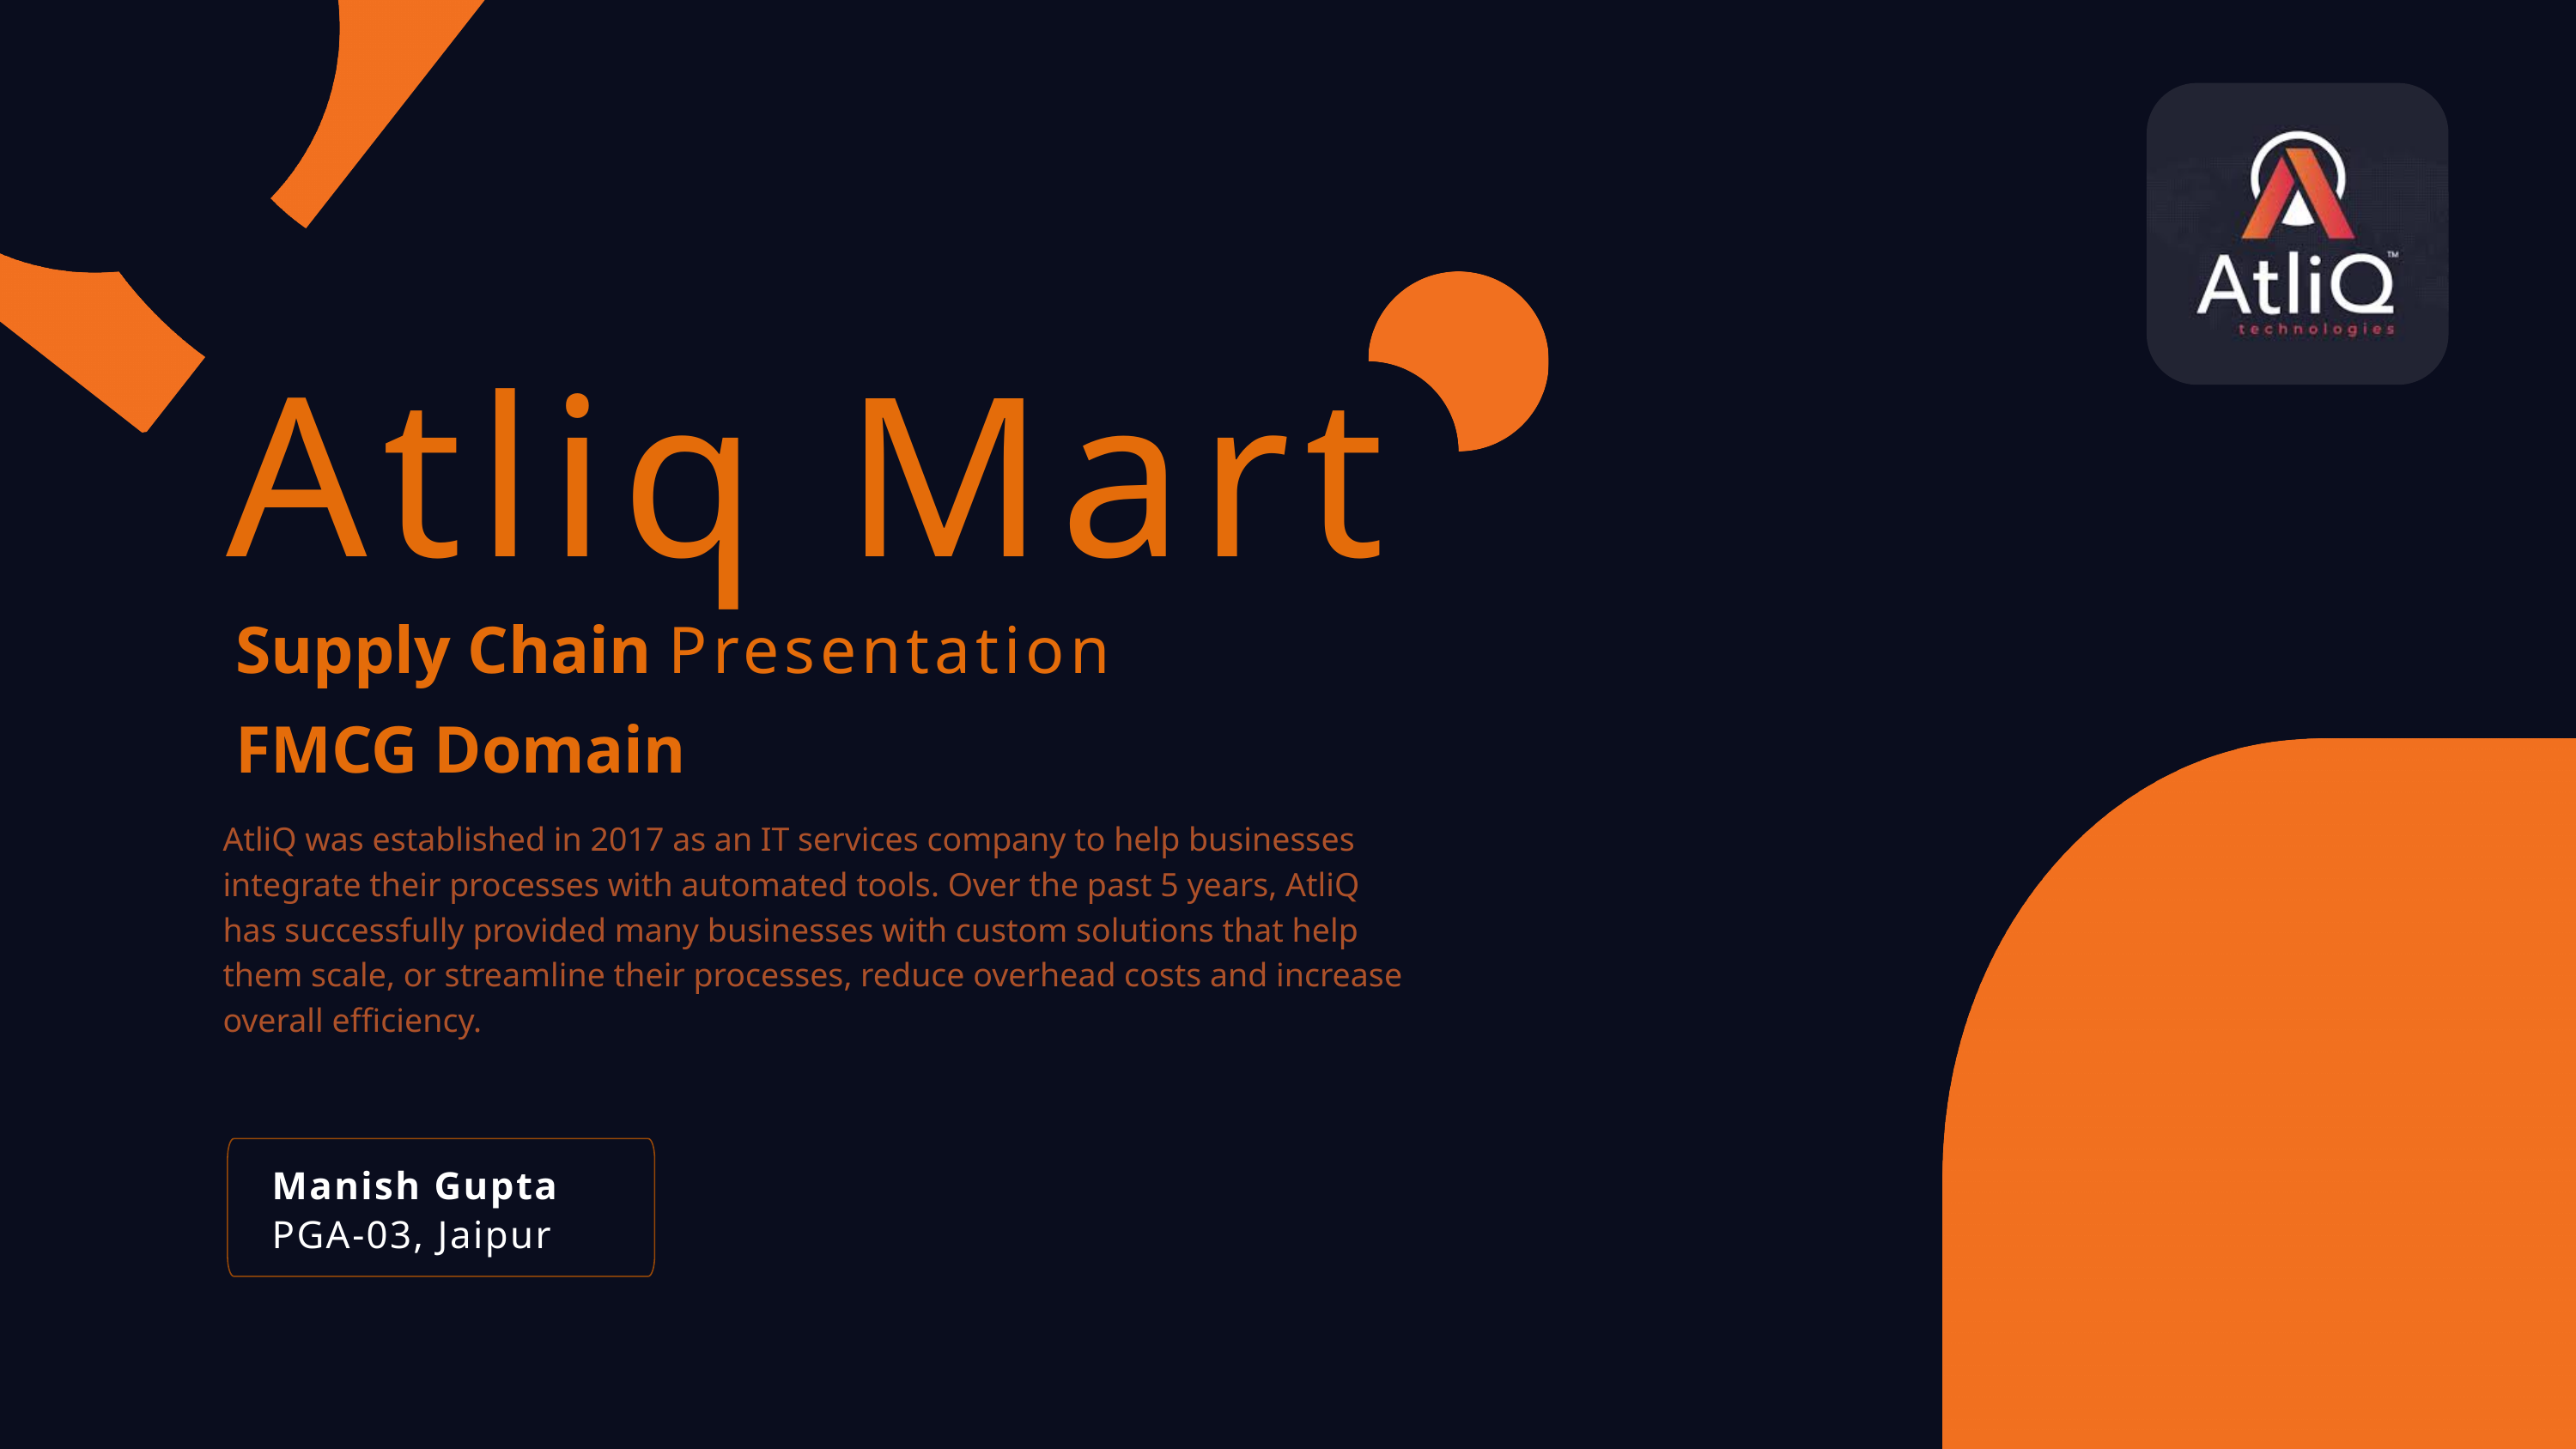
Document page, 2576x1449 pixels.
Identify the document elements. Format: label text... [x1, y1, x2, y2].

text_box Supply Chain Presentation [222, 603, 1668, 693]
text_box [0, 0, 485, 435]
text_box [229, 1138, 655, 1276]
text_box AtliQ was established in 2017 as an IT services company to help businesses integrate their processes with automated tools. Over the past 5 years, AtliQ has successfully provided many businesses with custom solutions that help them scale, or streamline their processes, reduce overhead costs and increase overall efficiency. [222, 812, 1414, 1039]
picture [2146, 82, 2449, 385]
text_box FMCG Domain [222, 701, 1668, 792]
text_box Manish Gupta PGA-03, Jaipur [226, 1144, 612, 1270]
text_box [226, 270, 1549, 603]
text_box [1942, 738, 2576, 1449]
